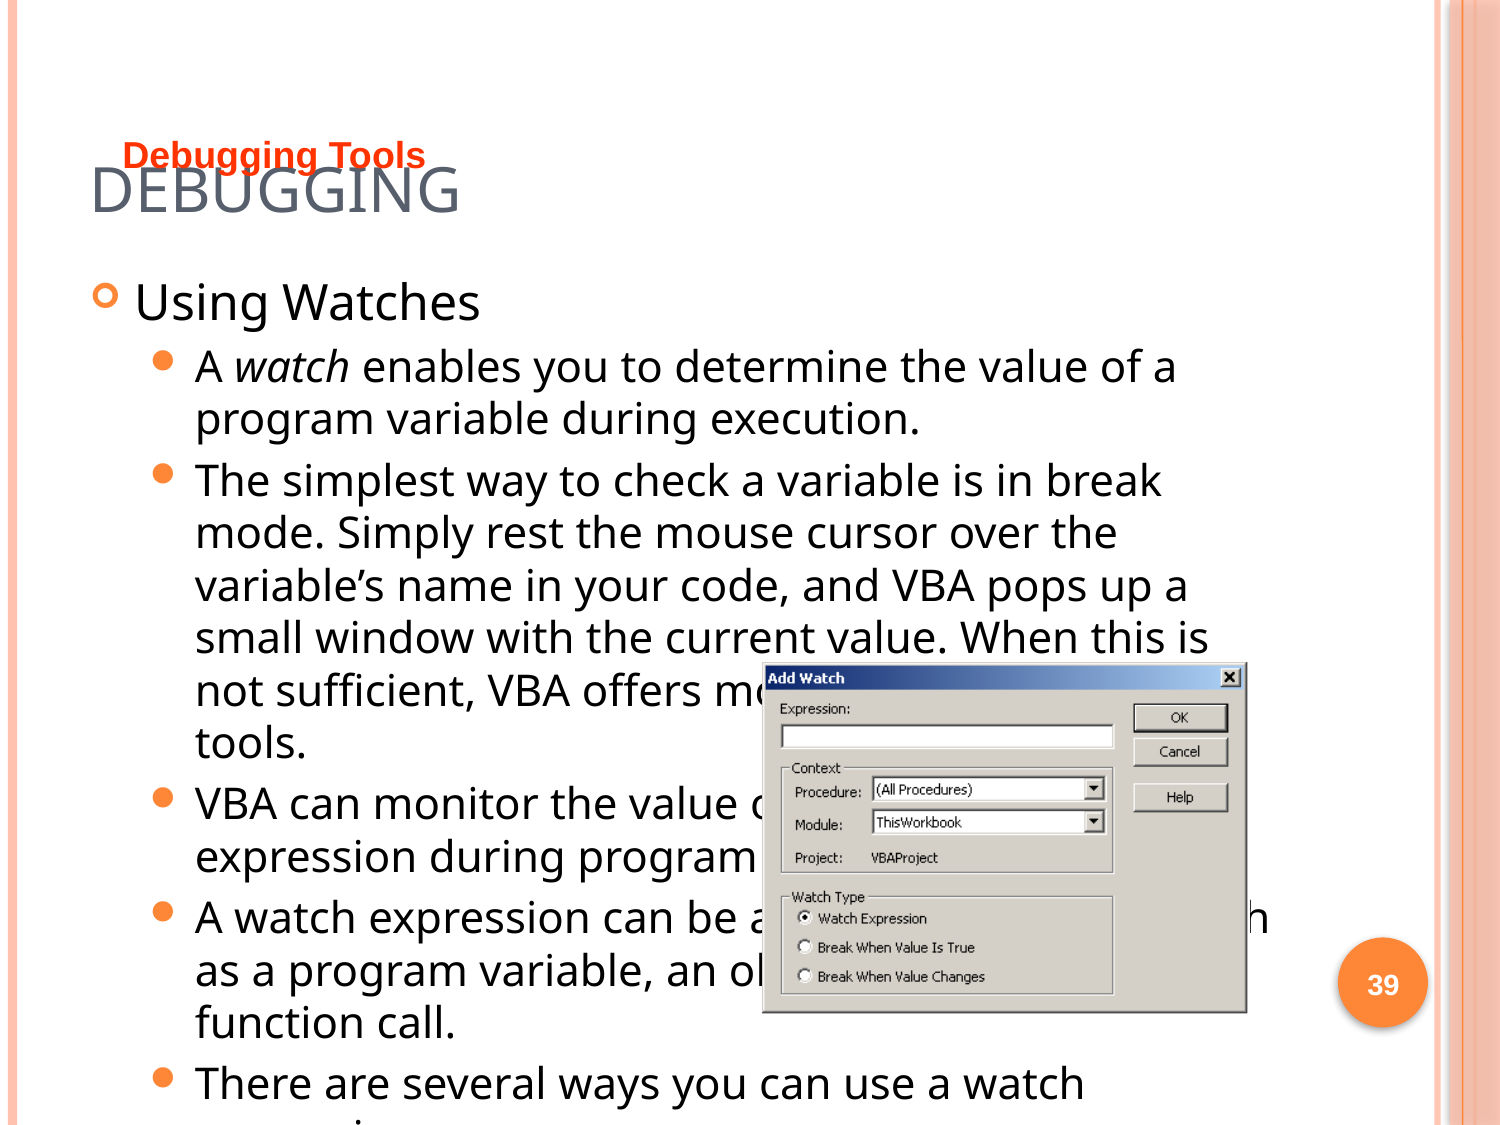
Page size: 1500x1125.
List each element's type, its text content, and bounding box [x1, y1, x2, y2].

list Using Watches A watch enables you to determine the value of a program variable during execution. The simplest way to check a variable is in break mode. Simply rest the mouse cursor over the variable’s name in your code, and VBA pops up a small window with the current value. When this is not sufficient, VBA offers more sophisticated watch tools. VBA can monitor the value of any variable or expression during program debugging. A watch expression can be any VBA expression, such as a program variable, an object property, or a function call. There are several ways you can use a watch expression: You can monitor its value. Visual Basic displays the expression value in the Watches window (this window opens automatically when you define a watch expression). The displayed value is updated whenever the program enters break mode. You can specify that the program enter break mode whenever the value of the expression changes. You can specify that the program enter break mode whenever the value of the expression becomes True. To set a watch expression, select Debug -- Add Watch to open the Add Watch dialog box as shown in Figure [75, 262, 1300, 1062]
picture [761, 661, 1251, 1017]
title Debugging [75, 45, 1300, 233]
slide_number 39 [1333, 940, 1434, 1027]
text_box Debugging Tools [107, 123, 1450, 199]
